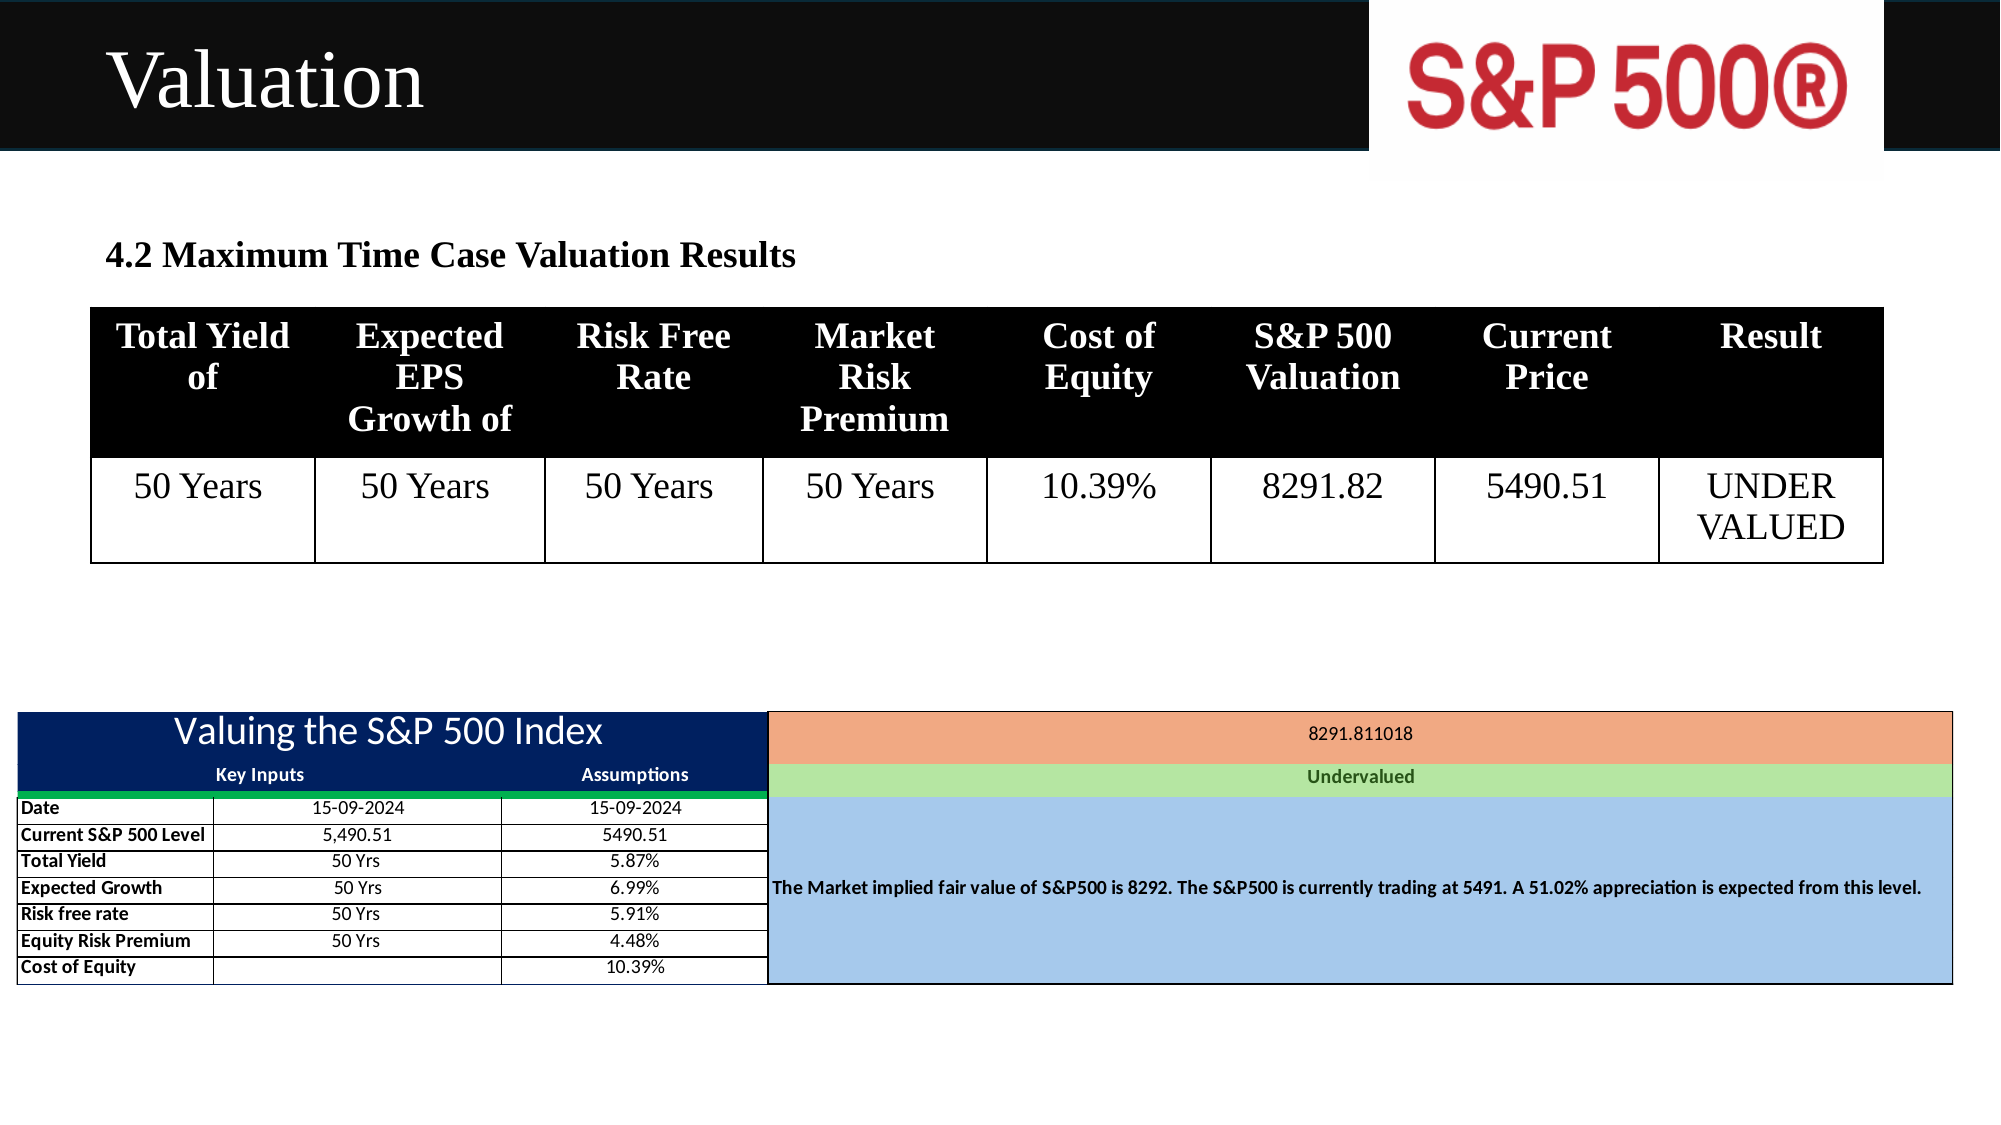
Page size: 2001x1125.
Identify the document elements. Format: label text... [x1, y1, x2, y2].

table_header Total Yield of [92, 308, 314, 457]
table_header Current Price [1436, 308, 1658, 457]
table_cell 8291.82 [1212, 458, 1434, 562]
table_header Expected EPS Growth of [316, 308, 544, 457]
table_cell 50 Years [546, 458, 762, 562]
table_header Cost of Equity [988, 308, 1210, 457]
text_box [0, 0, 2000, 182]
table_cell 10.39% [988, 458, 1210, 562]
table_header Risk Free Rate [546, 308, 762, 457]
table_header Market Risk Premium [764, 308, 986, 457]
table_header S&P 500 Valuation [1212, 308, 1434, 457]
table_cell UNDER VALUED [1660, 458, 1882, 562]
table_cell 50 Years [316, 458, 544, 562]
table_header Result [1660, 308, 1882, 457]
table_cell 5490.51 [1436, 458, 1658, 562]
picture [16, 710, 1955, 986]
table_cell 50 Years [764, 458, 986, 562]
text_box 4.2 Maximum Time Case Valuation Results [90, 222, 1856, 282]
table_cell 50 Years [92, 458, 314, 562]
